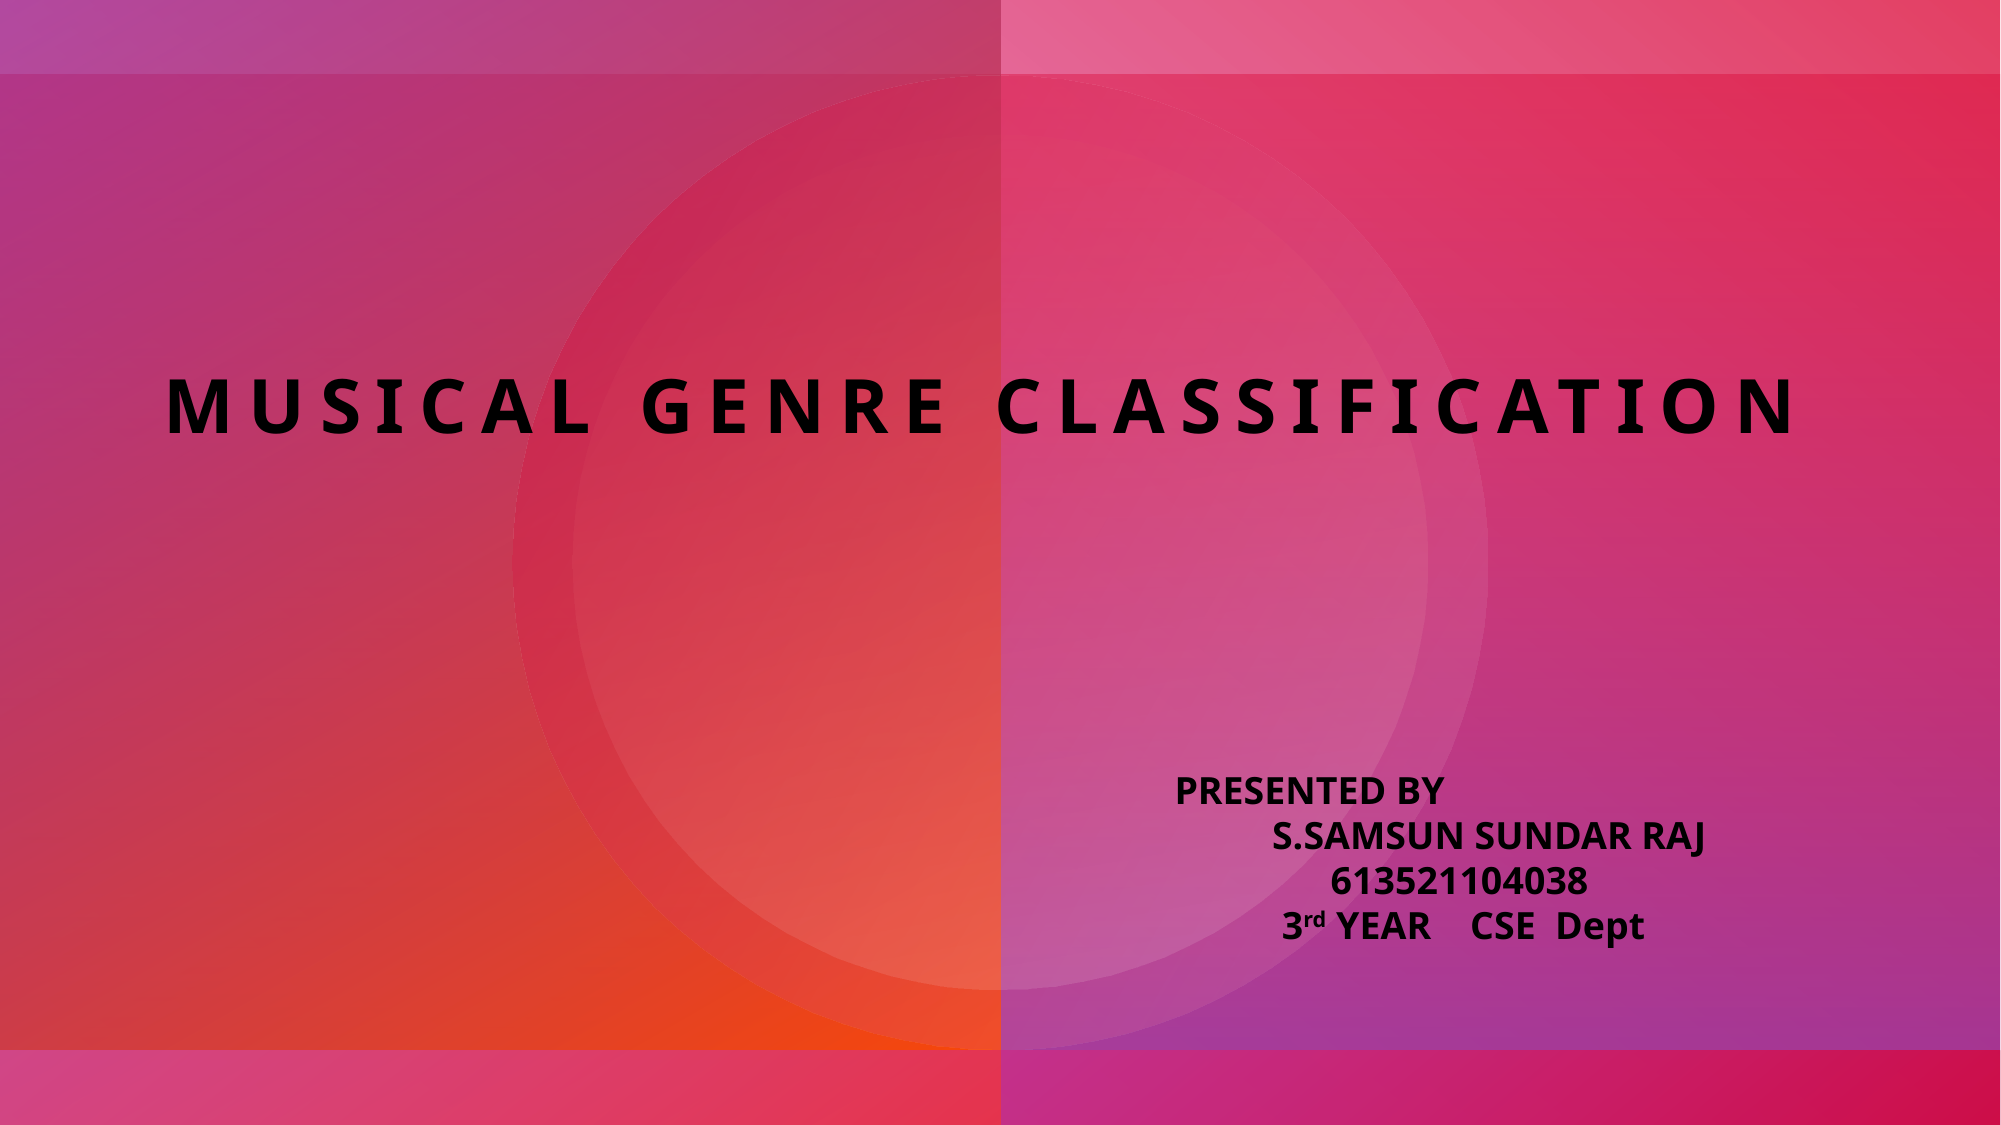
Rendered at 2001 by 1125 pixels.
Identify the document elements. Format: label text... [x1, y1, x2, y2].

title Musical genre classification [147, 169, 1828, 727]
text_box PRESENTED BY S.SAMSUN SUNDAR RAJ 613521104038 3rd YEAR CSE Dept [1159, 759, 1785, 954]
